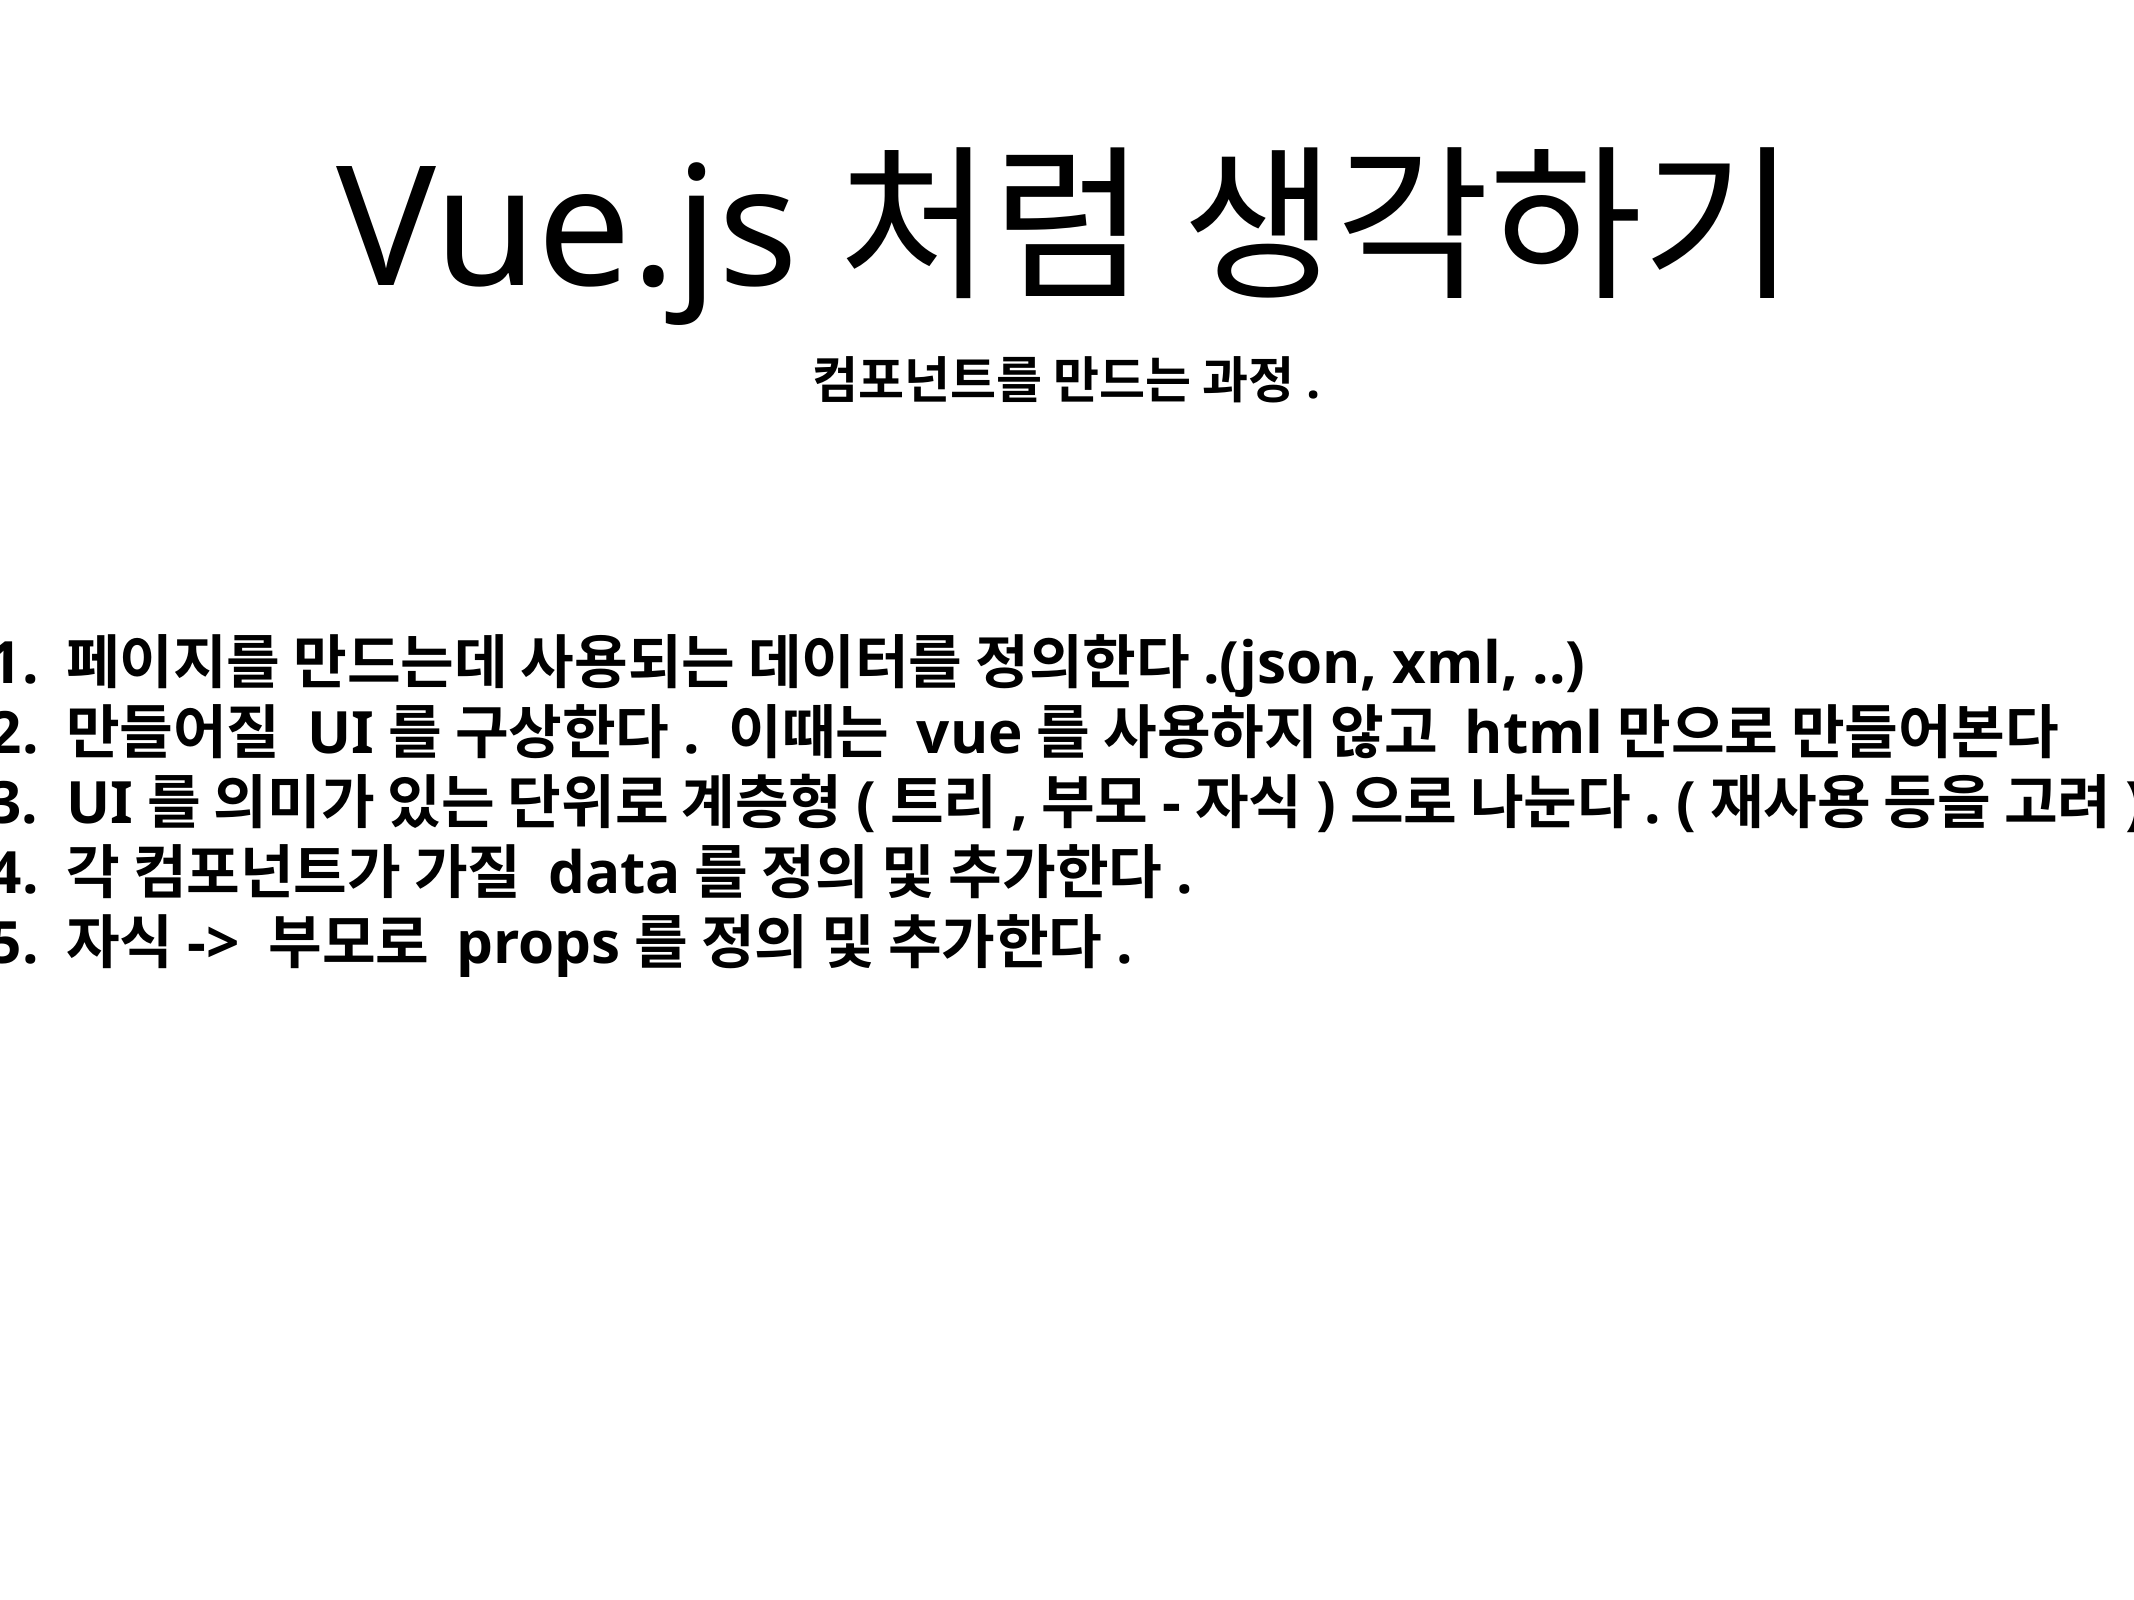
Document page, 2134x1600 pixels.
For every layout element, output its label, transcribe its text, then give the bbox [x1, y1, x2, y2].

text_box 컴포넌트를 만드는 과정. [803, 340, 1330, 417]
title Vue.js처럼 생각하기 [155, 41, 1978, 397]
text_box 페이지를 만드는데 사용되는 데이터를 정의한다.(json, xml, ..) 만들어질 UI를 구상한다. 이때는 vue를 사용하지 않고 html만으로 만들어본다 UI를 의미가 있는 단위로 계층형(트리,부모-자식)으로 나눈다. (재사용 등을 고려) 각 컴포넌트가 가질 data를 정의 및 추가한다. 자식-> 부모로 props를 정의 및 추가한다. [0, 616, 2134, 984]
